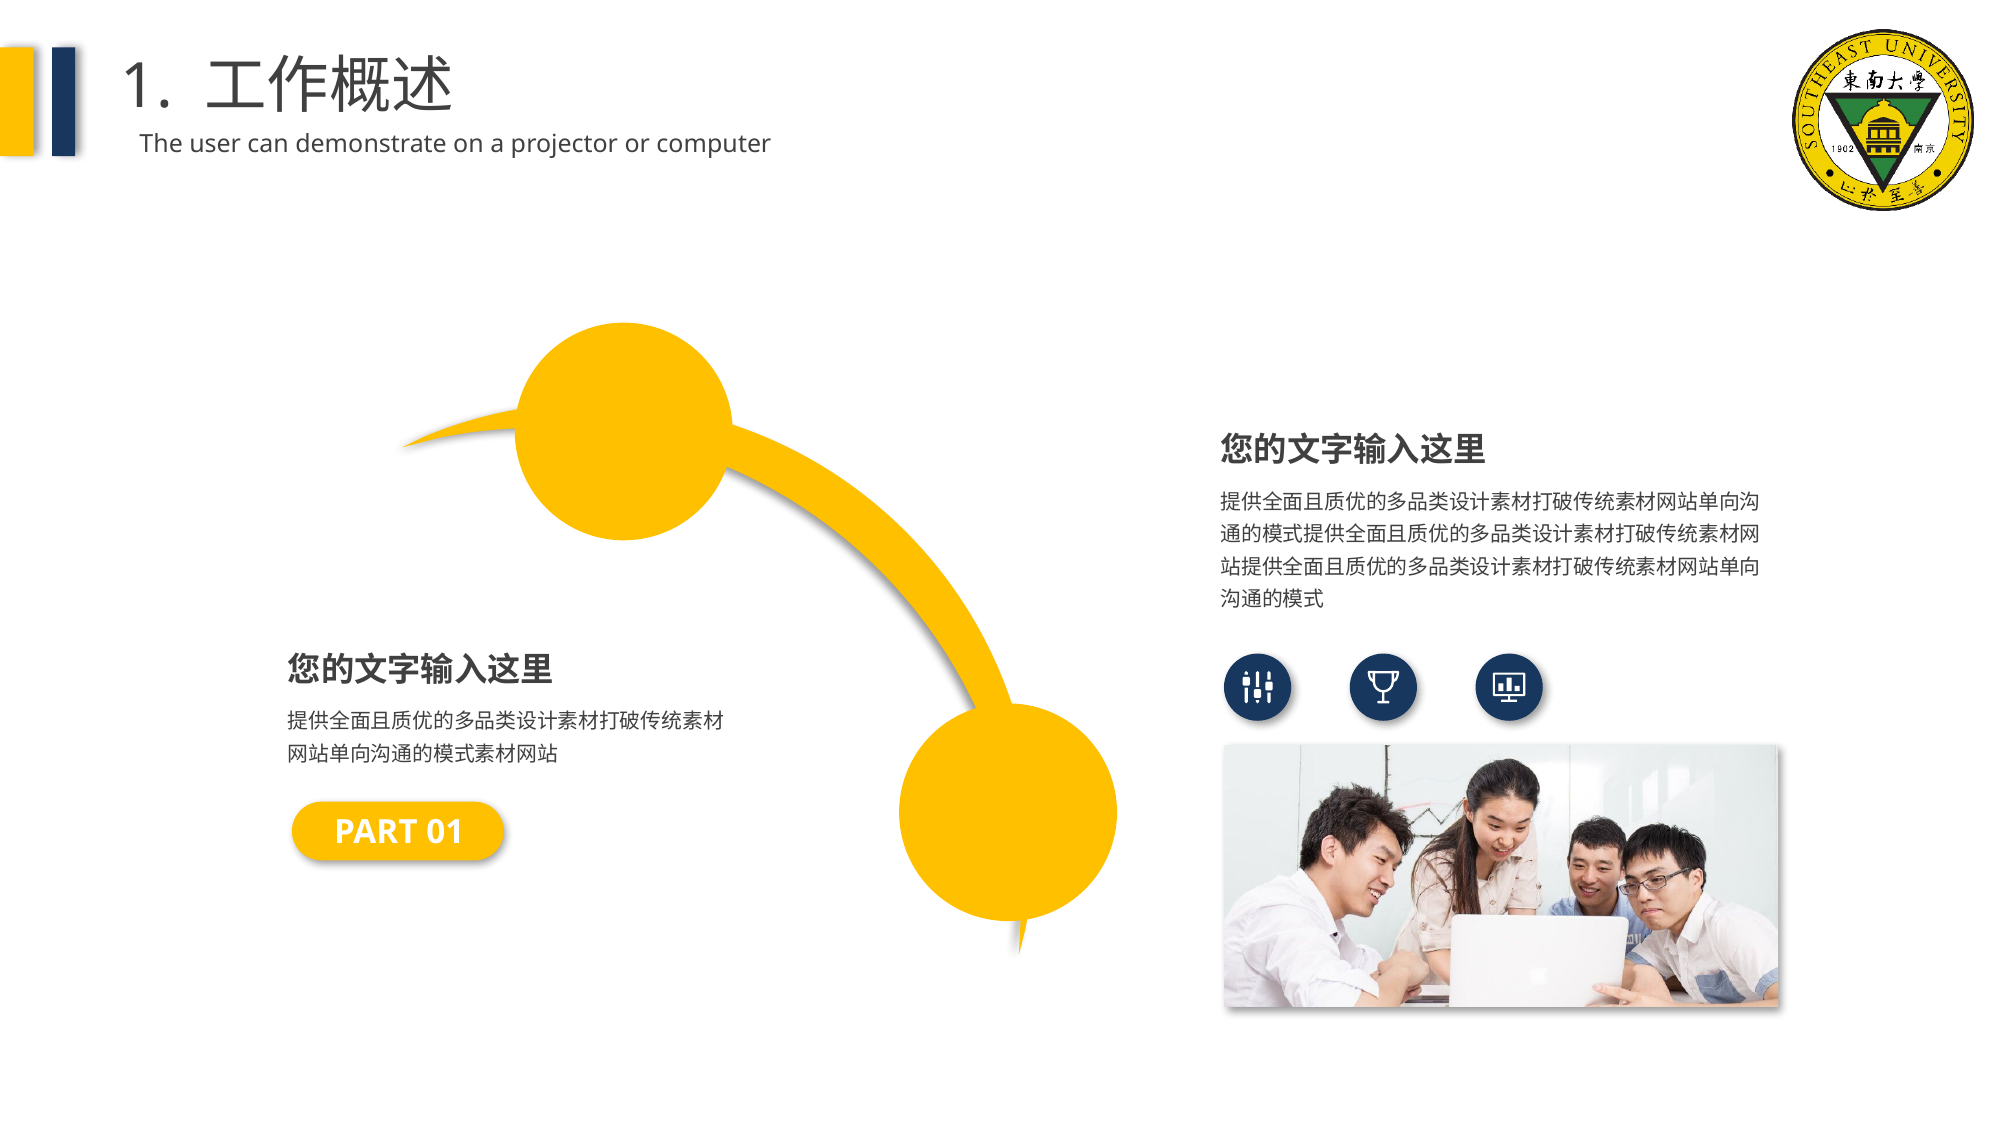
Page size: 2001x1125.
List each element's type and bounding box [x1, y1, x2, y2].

text_box [1223, 653, 1292, 721]
text_box [273, 640, 743, 771]
text_box [728, 424, 1013, 707]
text_box [1349, 653, 1417, 721]
text_box [1017, 921, 1028, 955]
text_box [1475, 653, 1543, 721]
picture [1792, 29, 1974, 211]
text_box [1205, 420, 1779, 621]
picture [1223, 745, 1779, 1007]
text_box [898, 702, 1119, 923]
text_box [513, 321, 734, 542]
text_box [0, 37, 841, 166]
text_box [401, 408, 516, 449]
text_box [291, 801, 504, 861]
